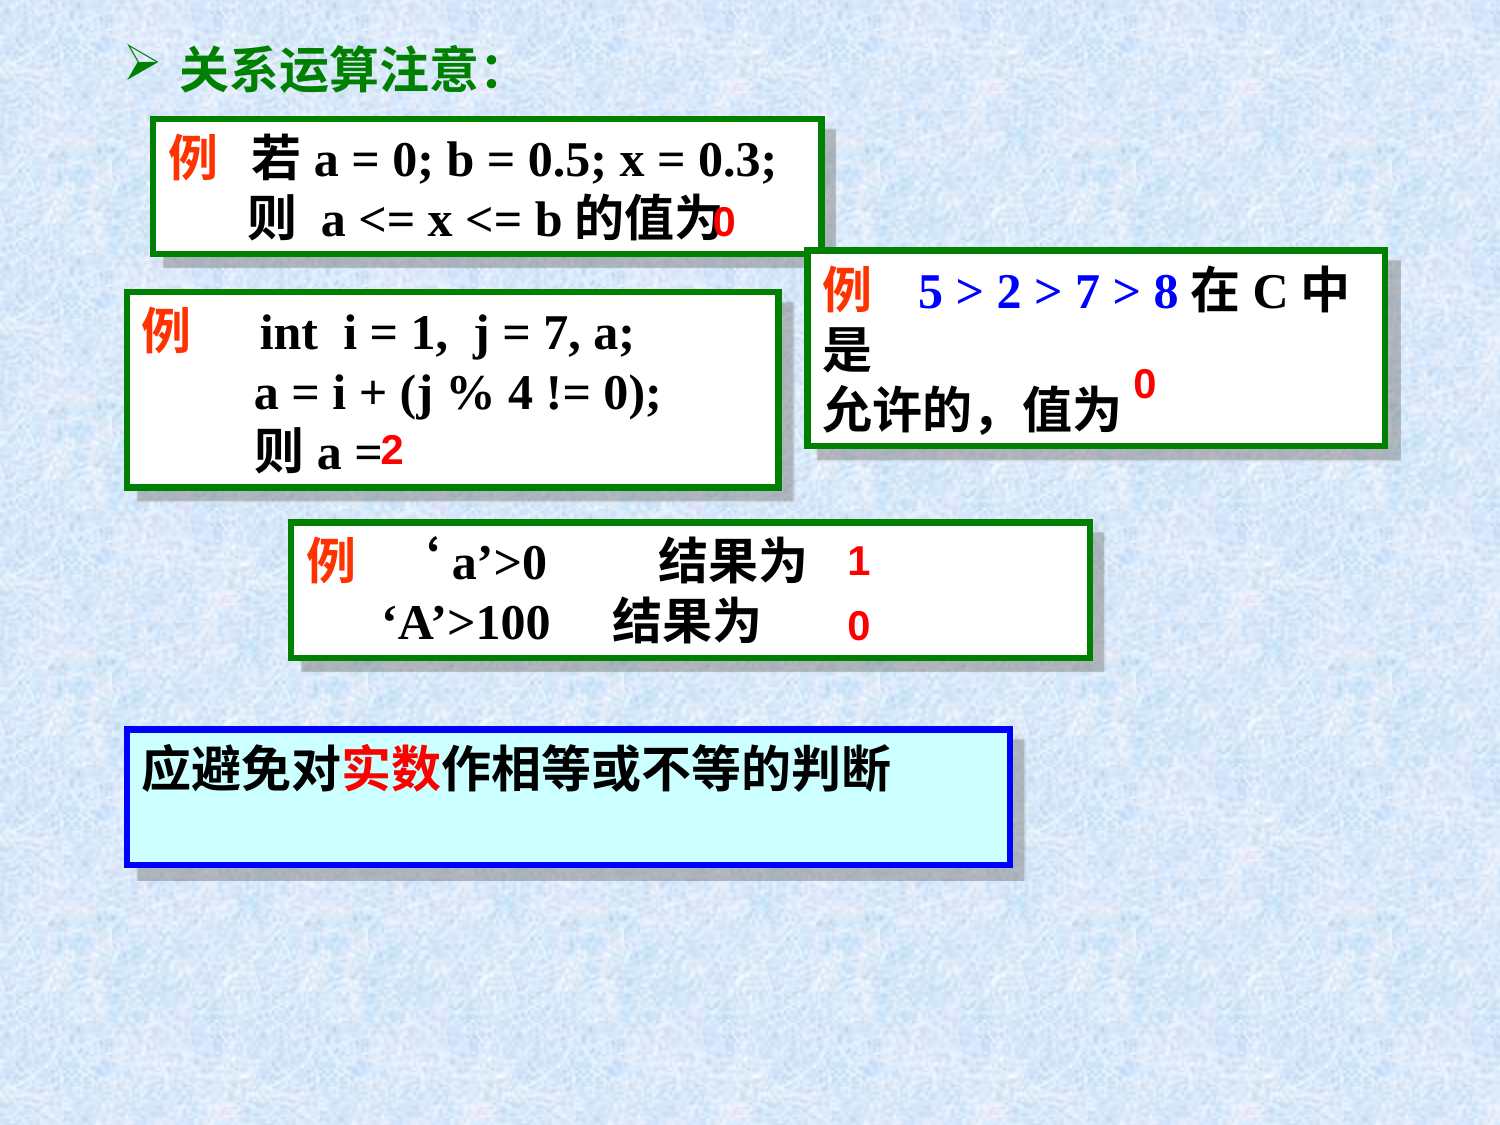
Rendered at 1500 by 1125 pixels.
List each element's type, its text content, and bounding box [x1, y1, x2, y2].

text_box 例 ‘a’>0 结果为 ‘A’>100 结果为 [291, 522, 1090, 658]
text_box 1 [832, 526, 886, 591]
text_box 2 [365, 415, 419, 481]
text_box 例 若a = 0; b = 0.5; x = 0.3; 则 a <= x <= b的值为 [153, 118, 822, 254]
text_box 0 [1118, 349, 1172, 415]
text_box 0 [697, 187, 751, 253]
text_box 例 5 > 2 > 7 > 8在C中是 允许的，值为 [807, 250, 1385, 446]
list 关系运算注意： [108, 30, 848, 97]
picture [0, 0, 1500, 1125]
text_box 应避免对实数作相等或不等的判断 [126, 729, 1010, 865]
text_box 0 [832, 591, 886, 657]
text_box 例 int i = 1, j = 7, a; a = i + (j % 4 != 0); 则a = [126, 292, 779, 488]
